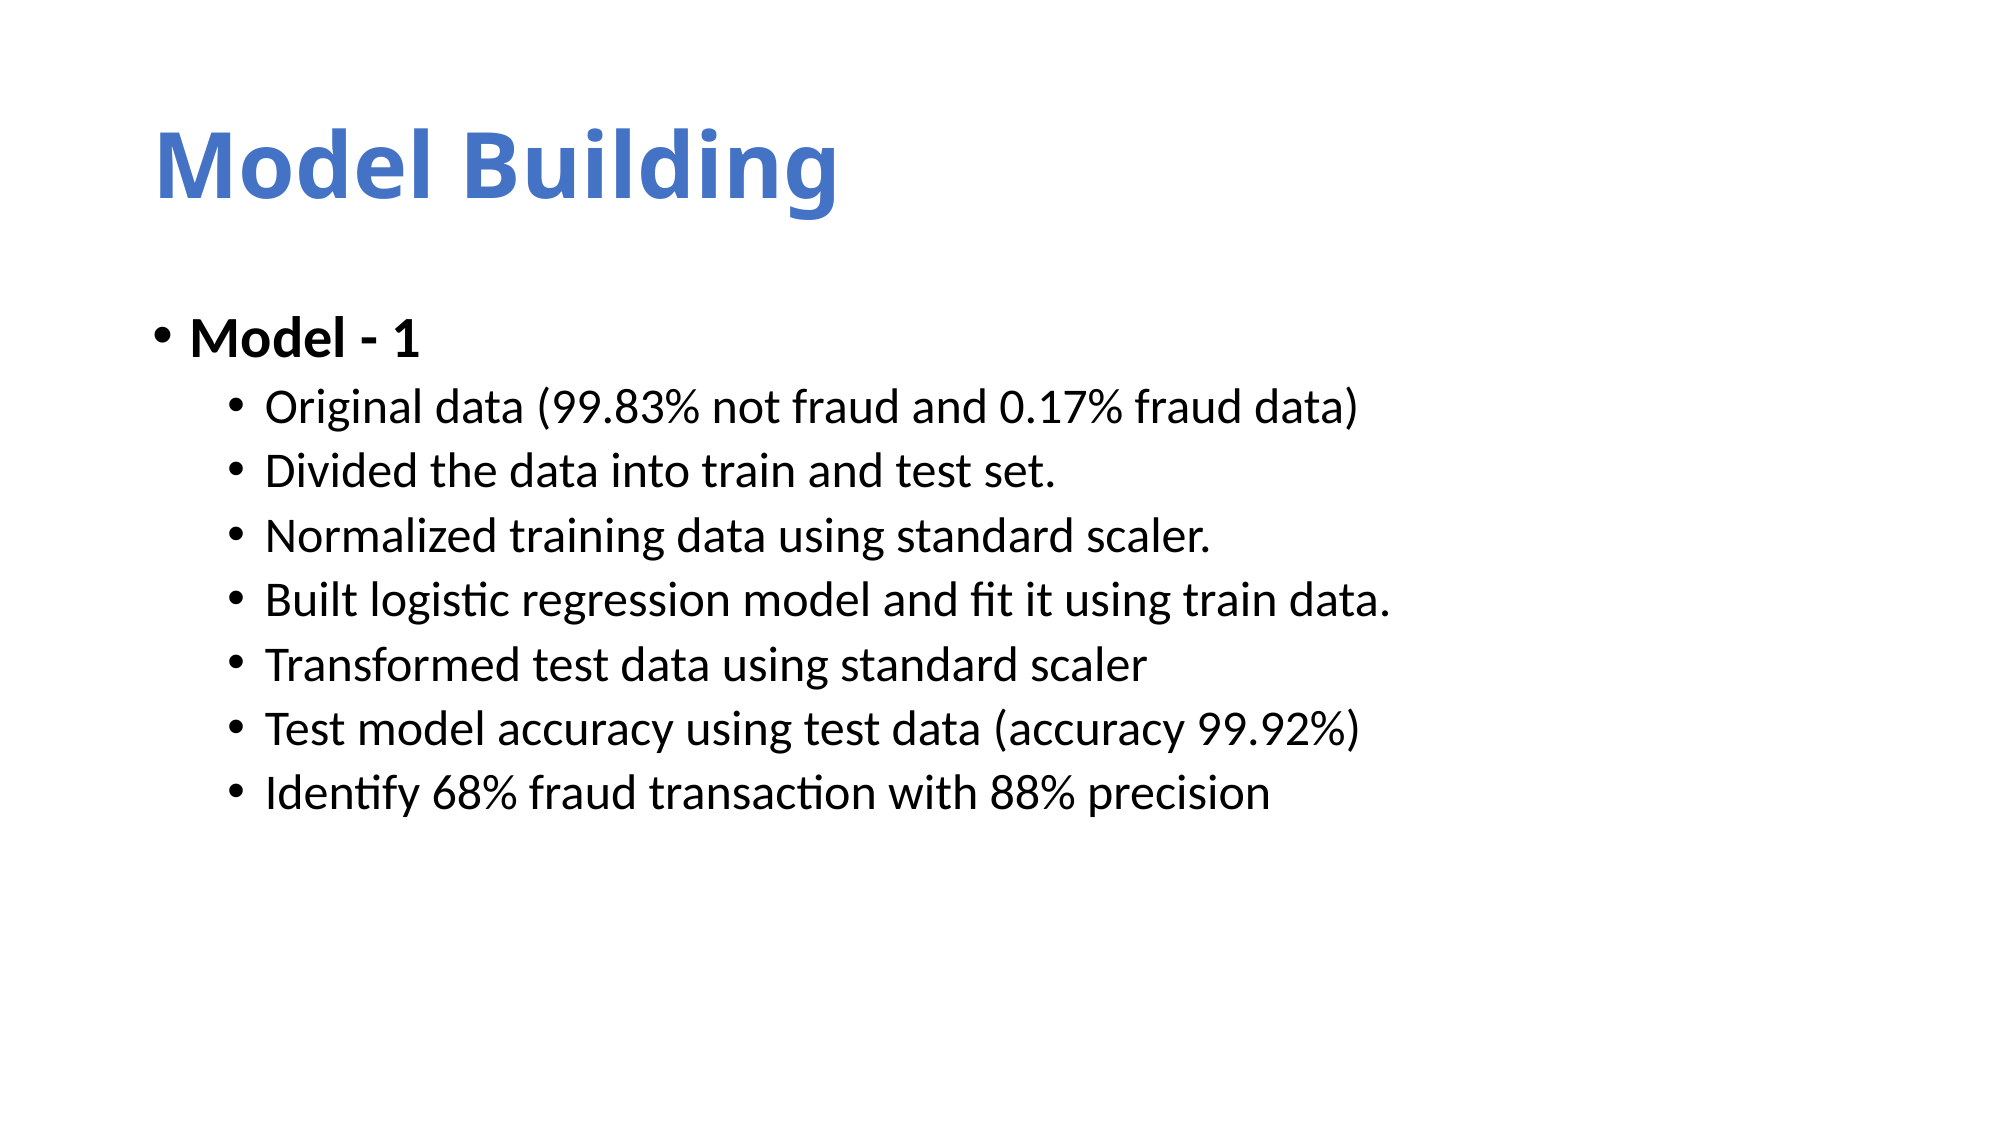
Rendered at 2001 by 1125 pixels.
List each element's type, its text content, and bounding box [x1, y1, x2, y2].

list Model - 1 Original data (99.83% not fraud and 0.17% fraud data) Divided the data into train and test set. Normalized training data using standard scaler. Built logistic regression model and fit it using train data. Transformed test data using standard scaler Test model accuracy using test data (accuracy 99.92%) Identify 68% fraud transaction with 88% precision [137, 299, 1863, 1014]
title Model Building [137, 59, 1863, 278]
